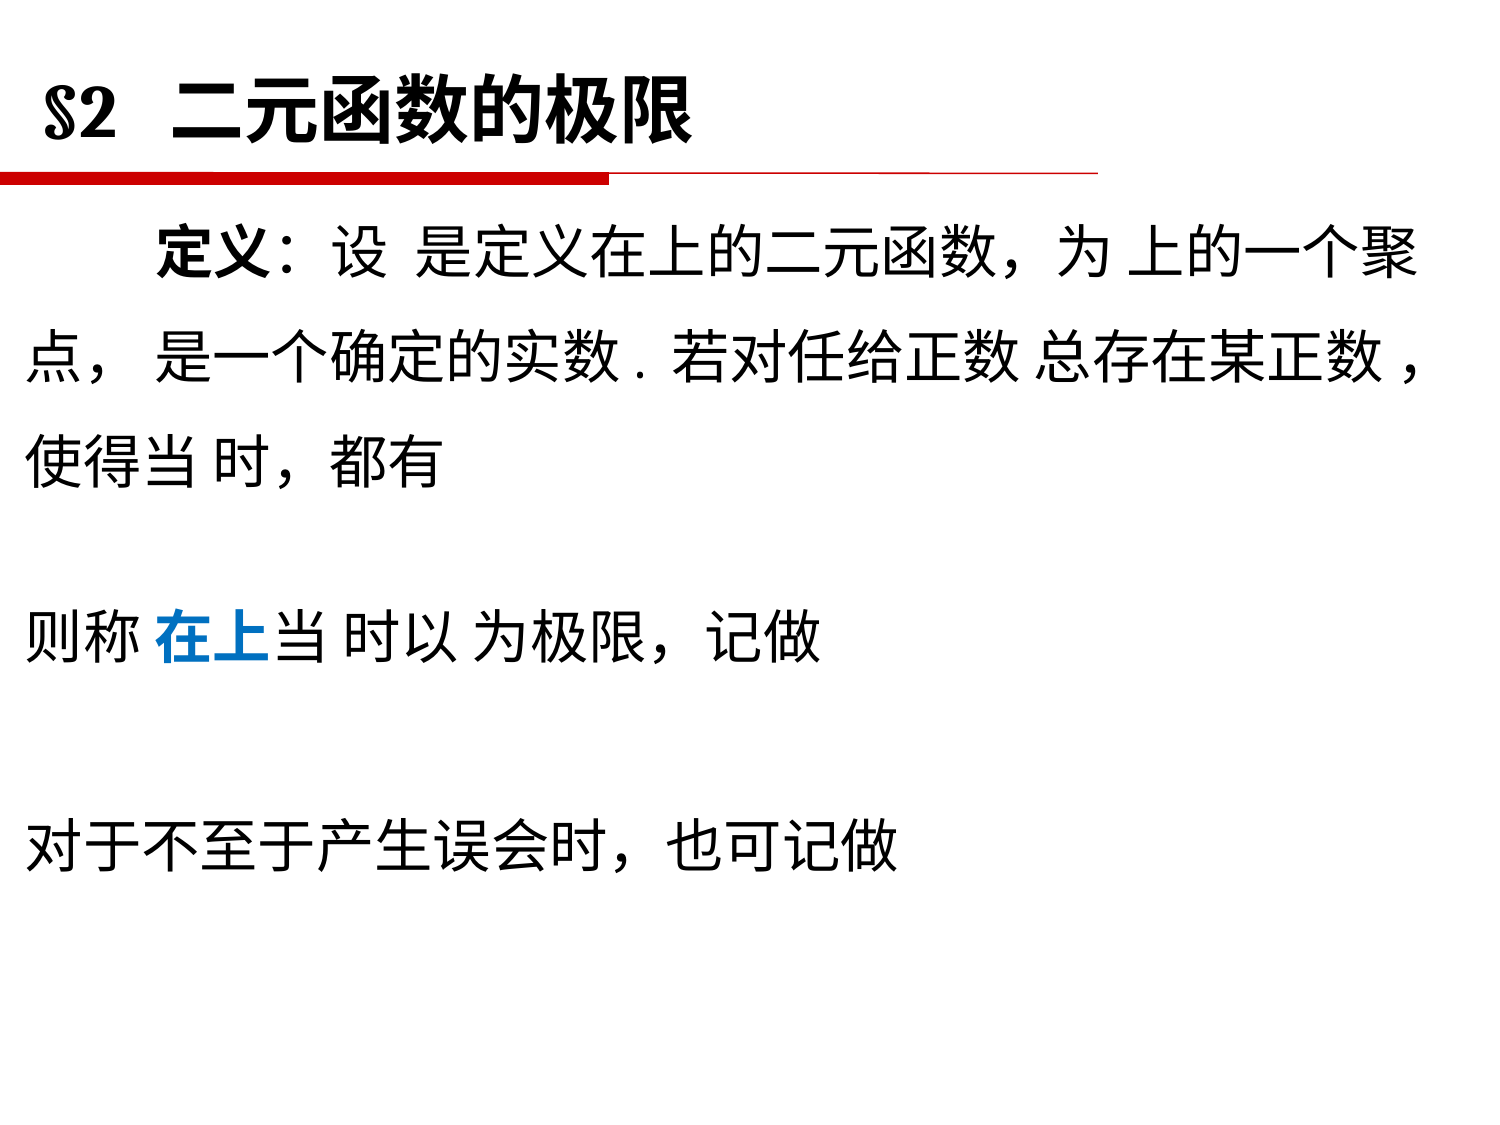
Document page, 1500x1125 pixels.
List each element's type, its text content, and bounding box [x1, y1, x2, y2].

text_box §2 二元函数的极限 [25, 19, 710, 160]
